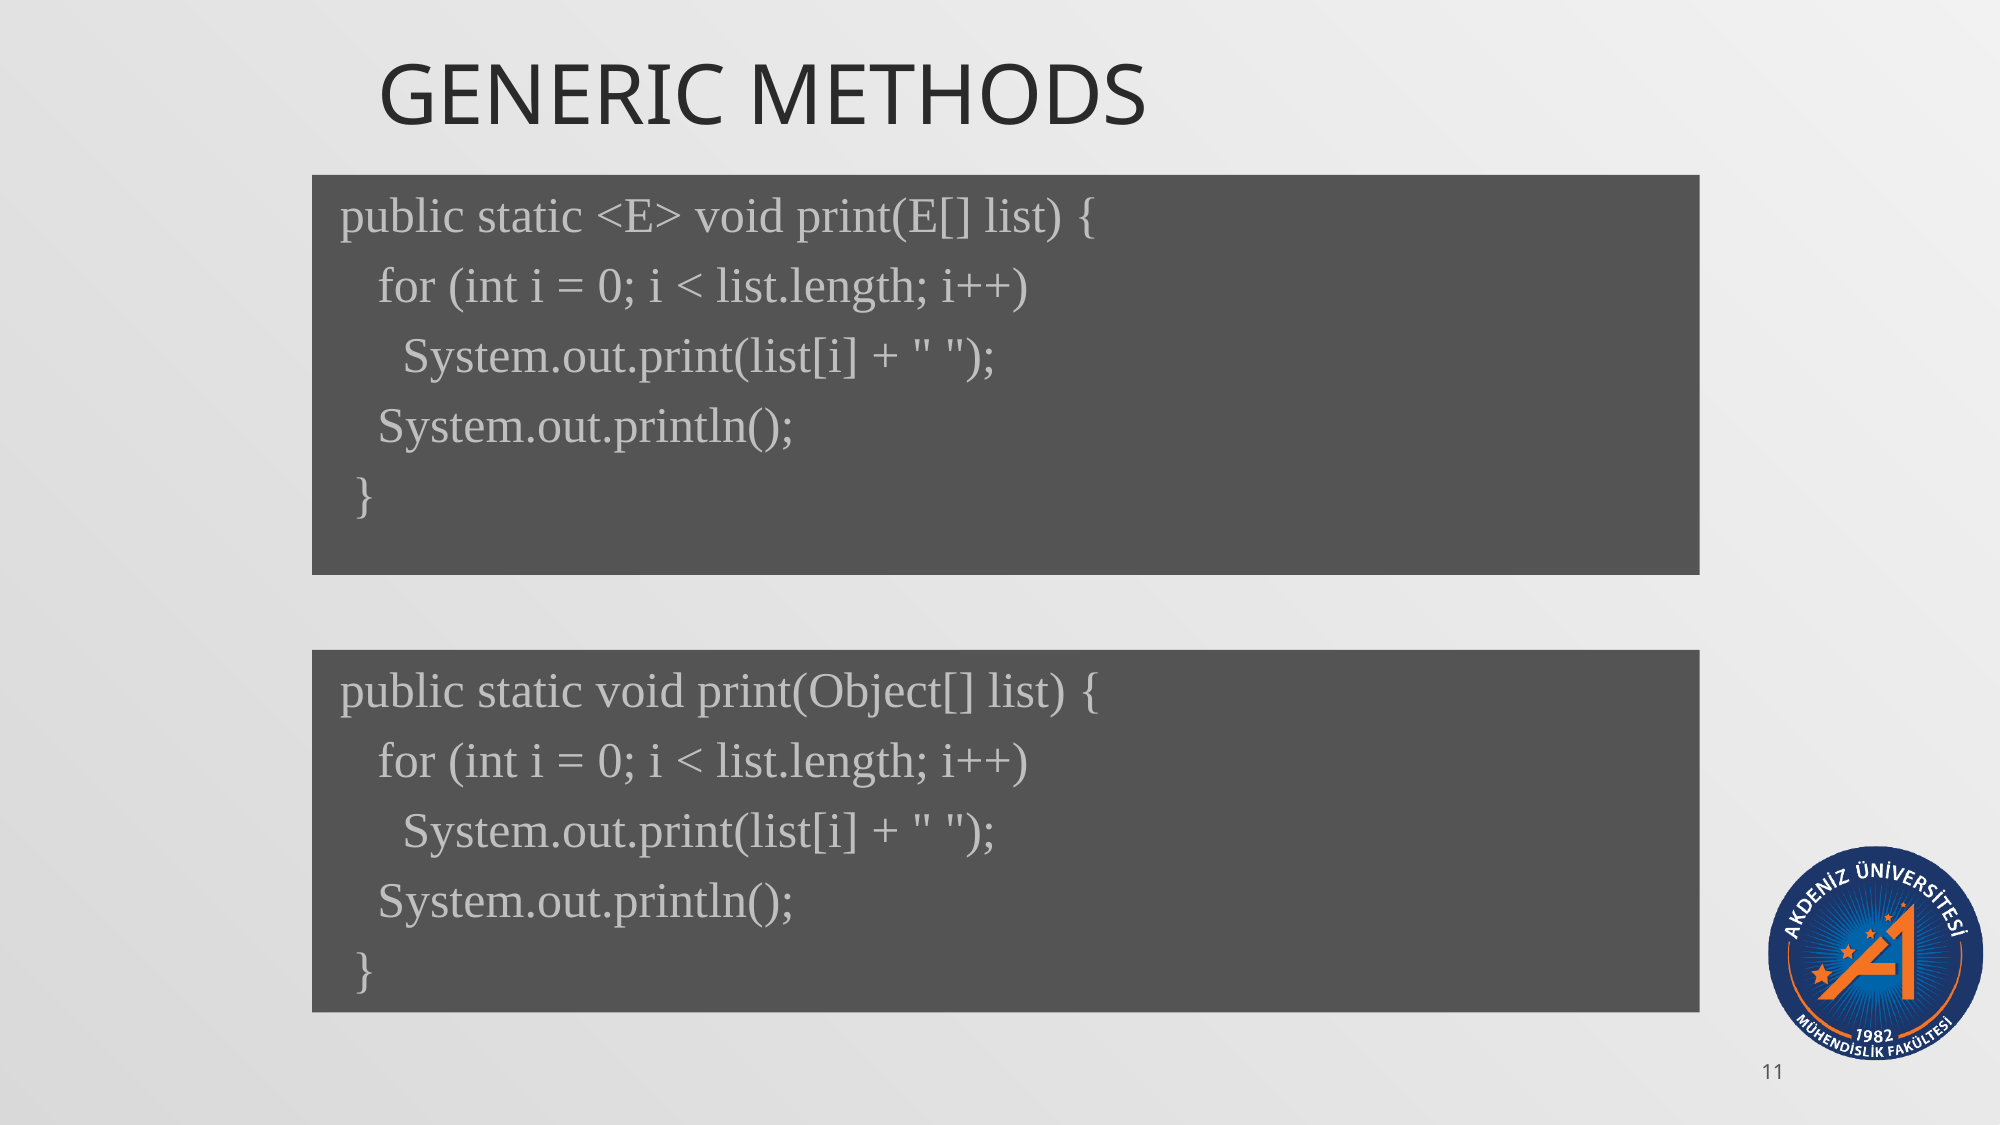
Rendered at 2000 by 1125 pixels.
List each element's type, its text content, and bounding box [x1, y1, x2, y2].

title Generic Methods [362, 37, 1638, 150]
text_box public static void print(Object[] list) { for (int i = 0; i < list.length; i++) System.out.print(list[i] + " "); System.out.println(); } [312, 649, 1700, 1013]
text_box public static <E> void print(E[] list) { for (int i = 0; i < list.length; i++) System.out.print(list[i] + " "); System.out.println(); } [312, 174, 1700, 575]
slide_number 11 [1612, 1057, 1800, 1088]
picture [1767, 843, 1985, 1061]
